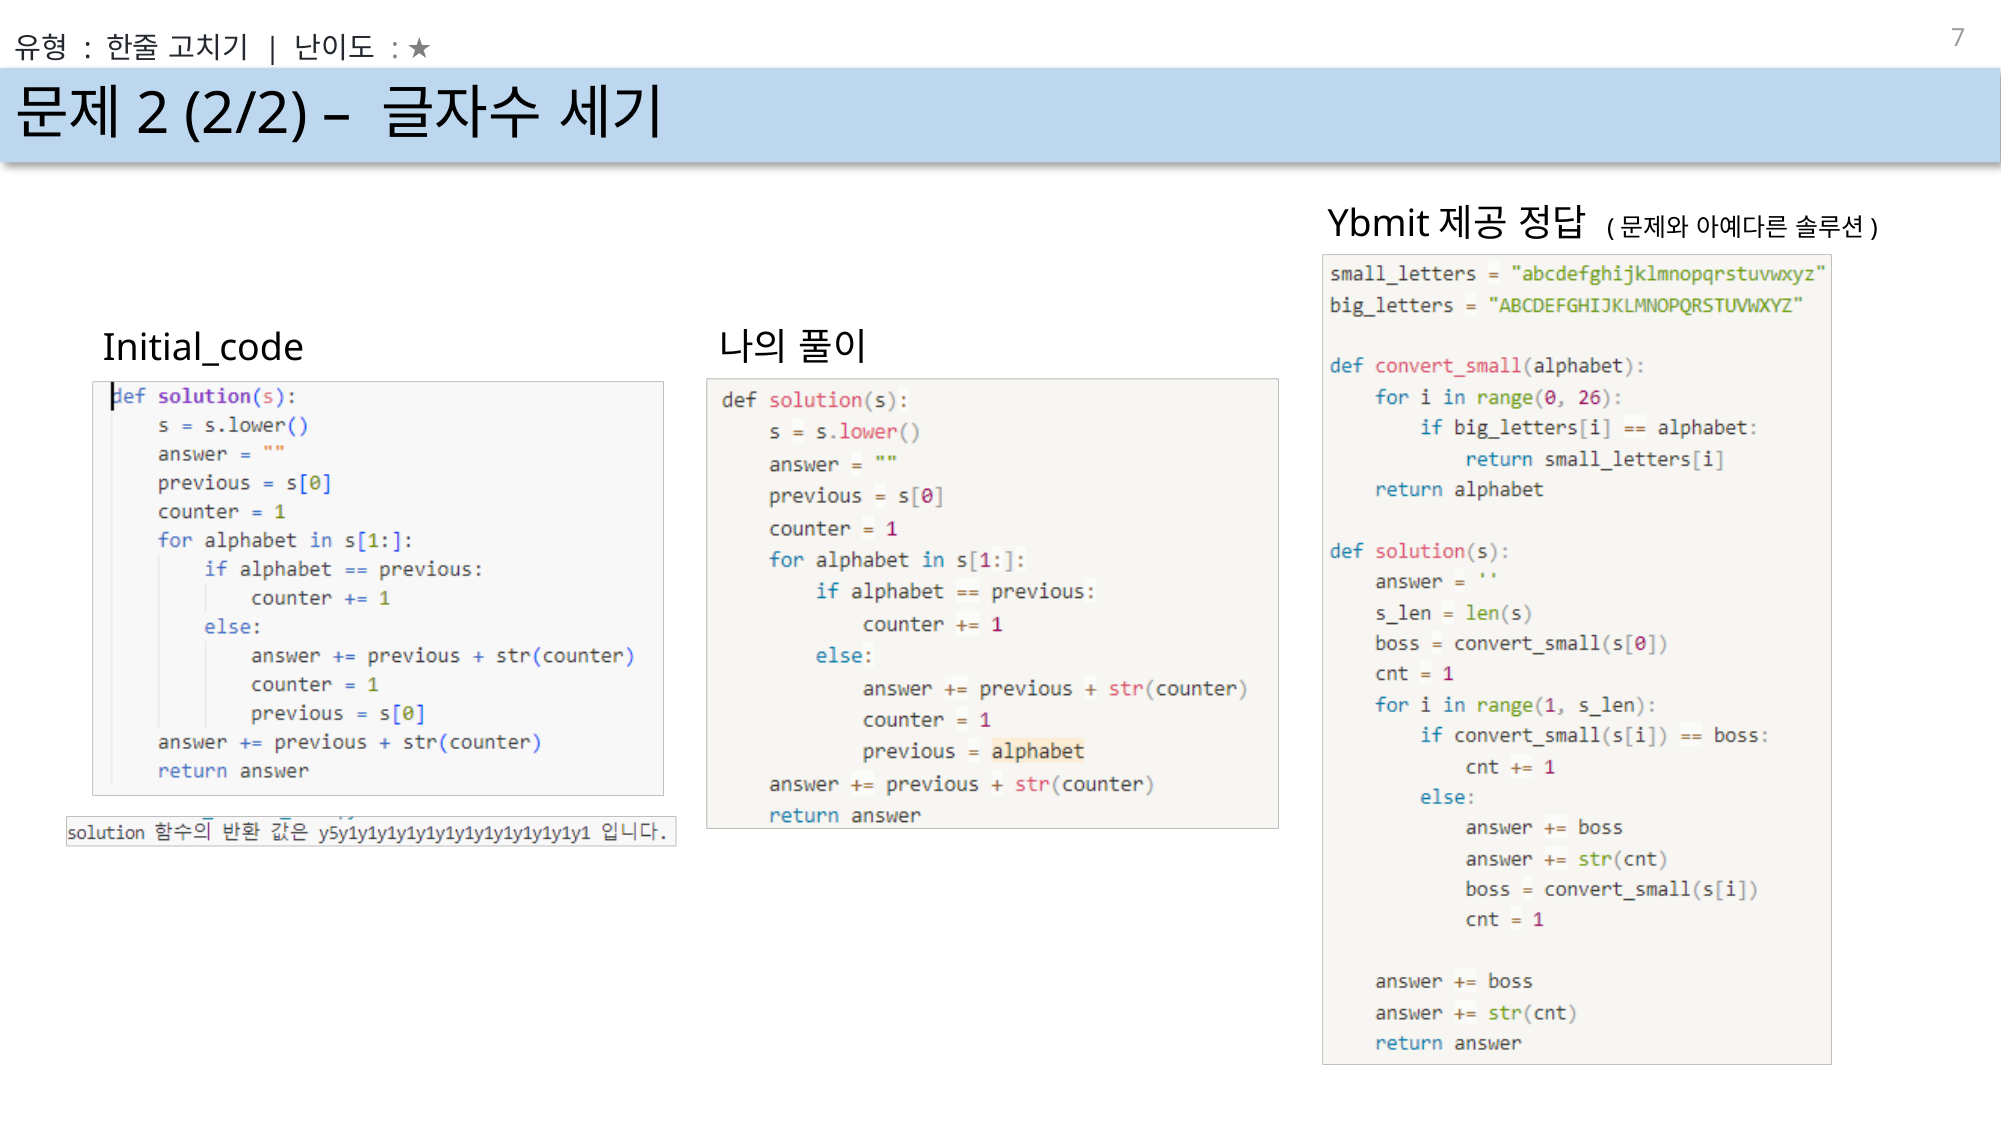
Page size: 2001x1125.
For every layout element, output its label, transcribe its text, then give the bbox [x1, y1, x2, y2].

picture [90, 379, 667, 799]
picture [1320, 252, 1835, 1068]
text_box Ybmit제공 정답 (문제와 아예다른 솔루션) [1312, 191, 1928, 252]
text_box 나의 풀이 [704, 316, 965, 376]
picture [64, 814, 679, 849]
text_box 유형 : 한줄 고치기 | 난이도 : ★ [0, 21, 1017, 72]
title 문제2 (2/2) – 글자수 세기 [0, 53, 1725, 177]
text_box Initial_code [88, 316, 349, 376]
slide_number 7 [1530, 8, 1981, 68]
picture [704, 376, 1282, 832]
